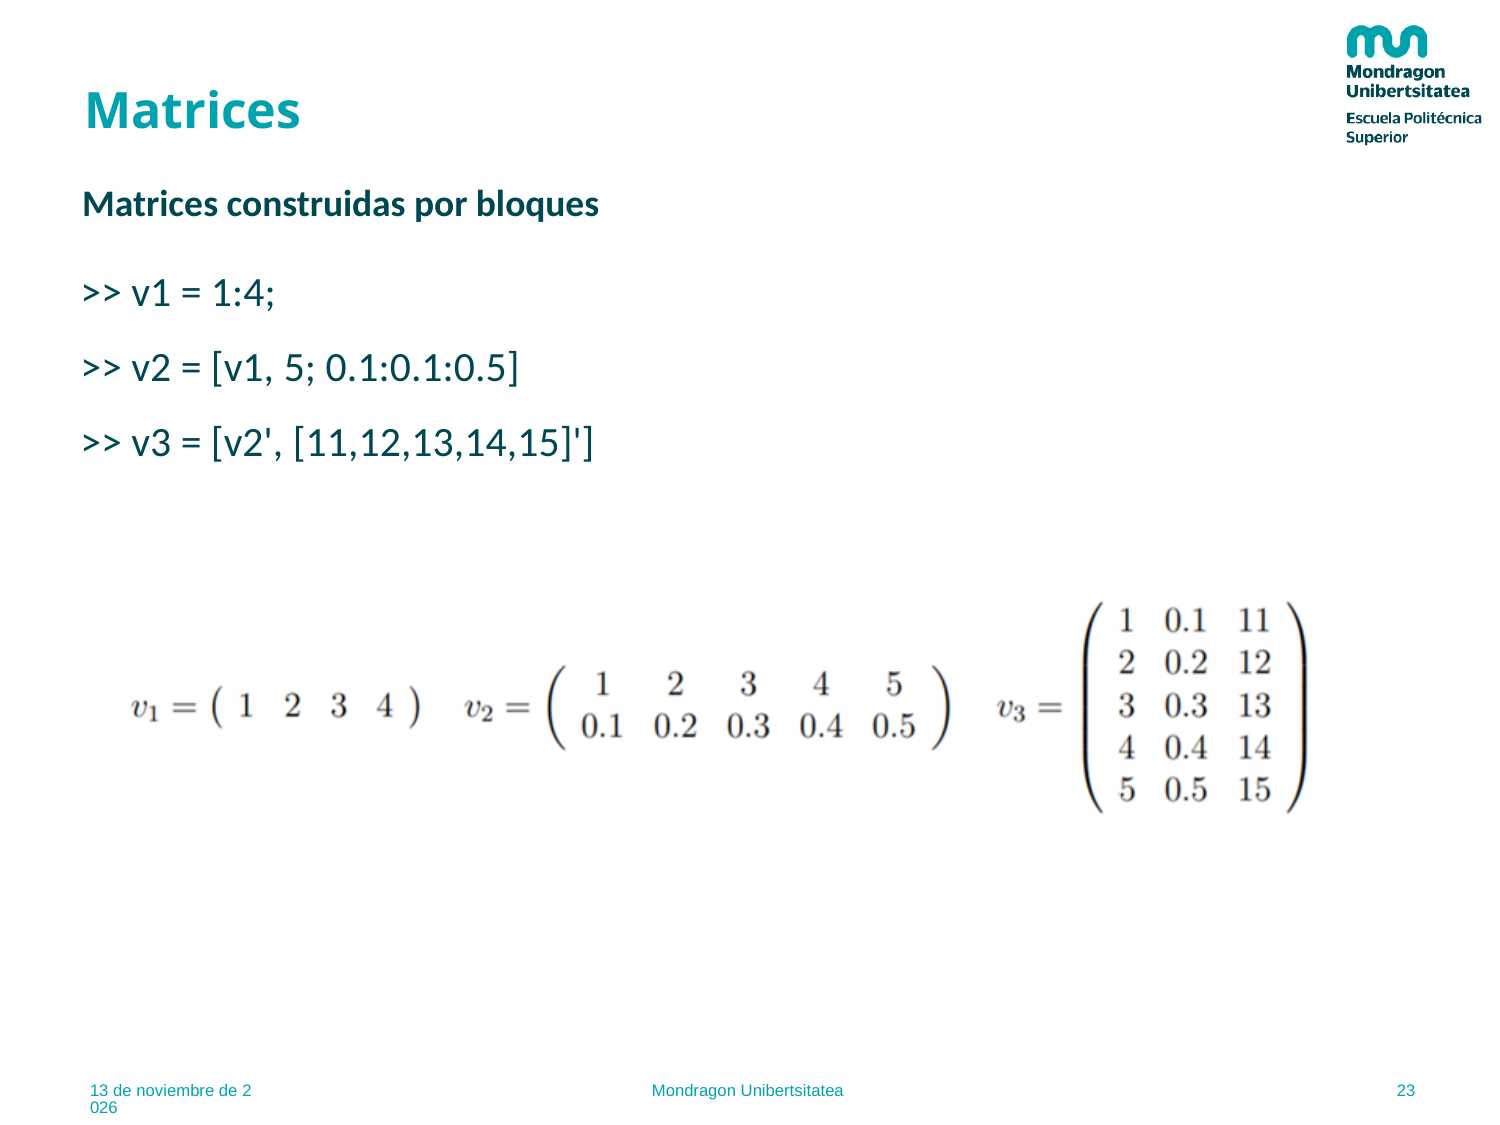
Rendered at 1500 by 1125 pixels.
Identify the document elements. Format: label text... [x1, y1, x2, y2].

title Matrices [69, 77, 1327, 148]
slide_number 23 [1238, 1059, 1431, 1120]
text_box Matrices construidas por bloques [67, 172, 1429, 232]
text_box >> v1 = 1:4; >> v2 = [v1, 5; 0.1:0.1:0.5] >> v3 = [v2', [11,12,13,14,15]'] [65, 232, 1429, 473]
picture [1320, 0, 1500, 170]
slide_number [75, 1059, 269, 1120]
picture [91, 575, 1352, 841]
footer Mondragon Unibertsitatea [356, 1059, 1140, 1120]
